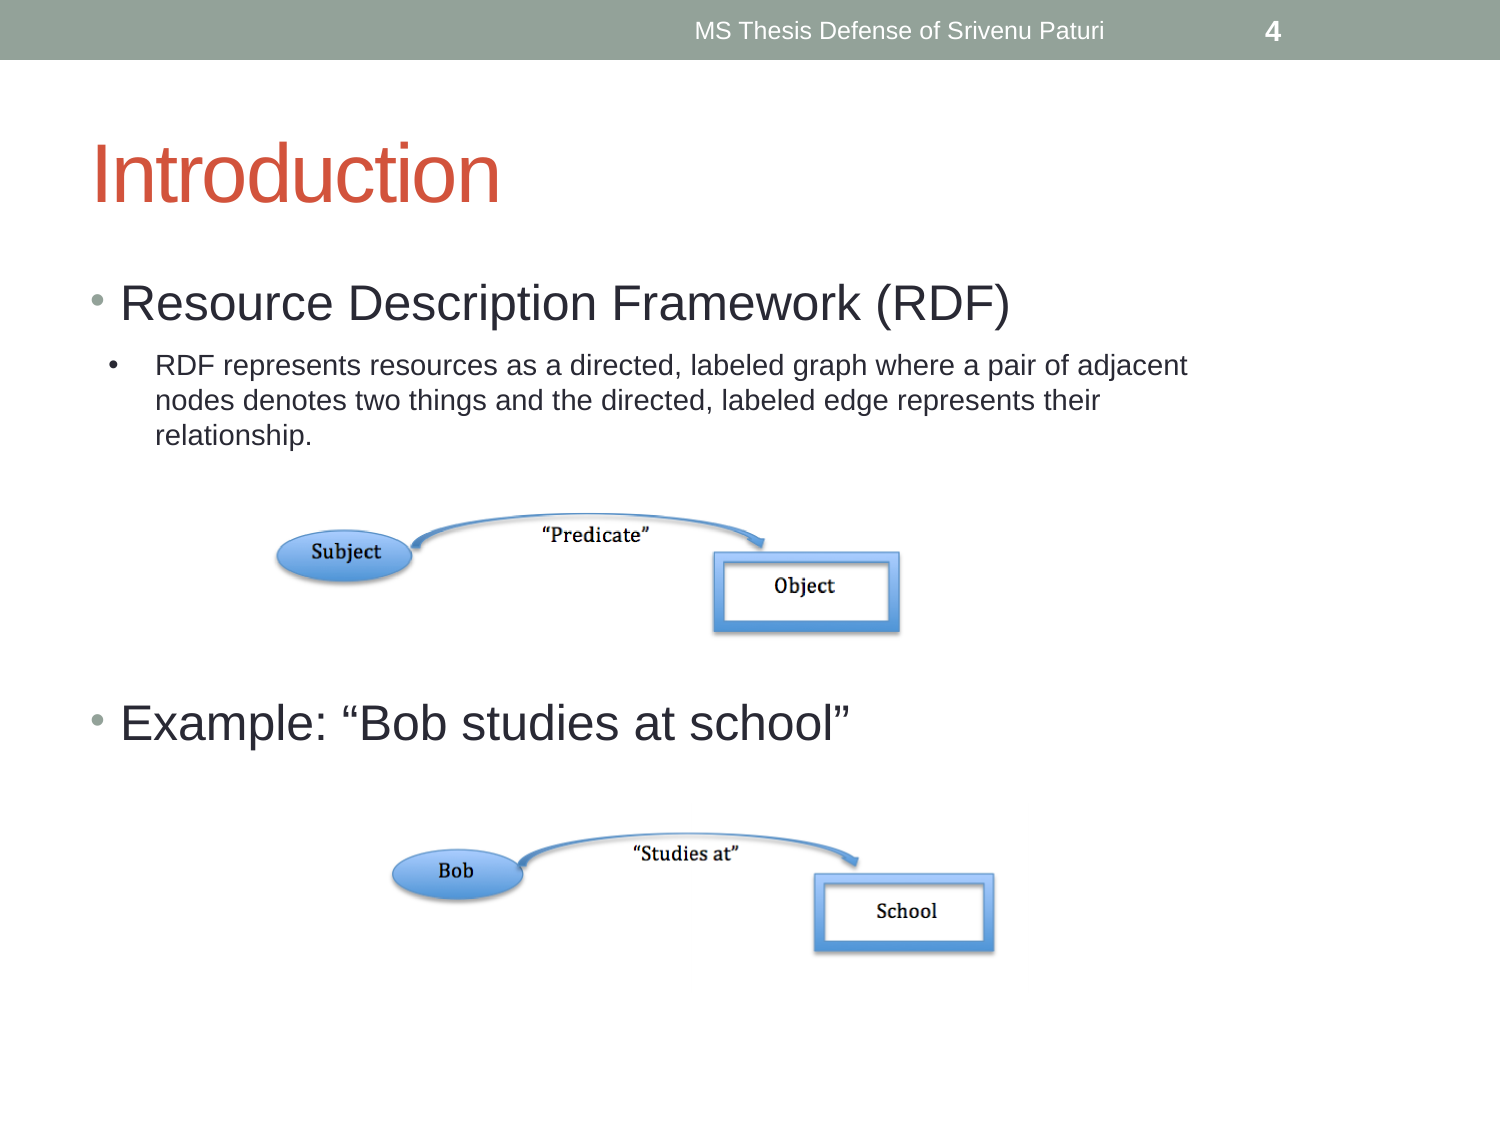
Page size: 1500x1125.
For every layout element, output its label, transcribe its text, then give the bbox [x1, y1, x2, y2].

picture [245, 483, 940, 657]
picture [354, 803, 1030, 993]
footer MS Thesis Defense of Srivenu Paturi [562, 3, 1238, 57]
slide_number 4 [1250, 3, 1425, 57]
text_box RDF represents resources as a directed, labeled graph where a pair of adjacent nodes denotes two things and the directed, labeled edge represents their relationship. [93, 339, 1272, 459]
title Introduction [75, 87, 1425, 250]
list Resource Description Framework (RDF) Example: “Bob studies at school” [75, 262, 1425, 1063]
